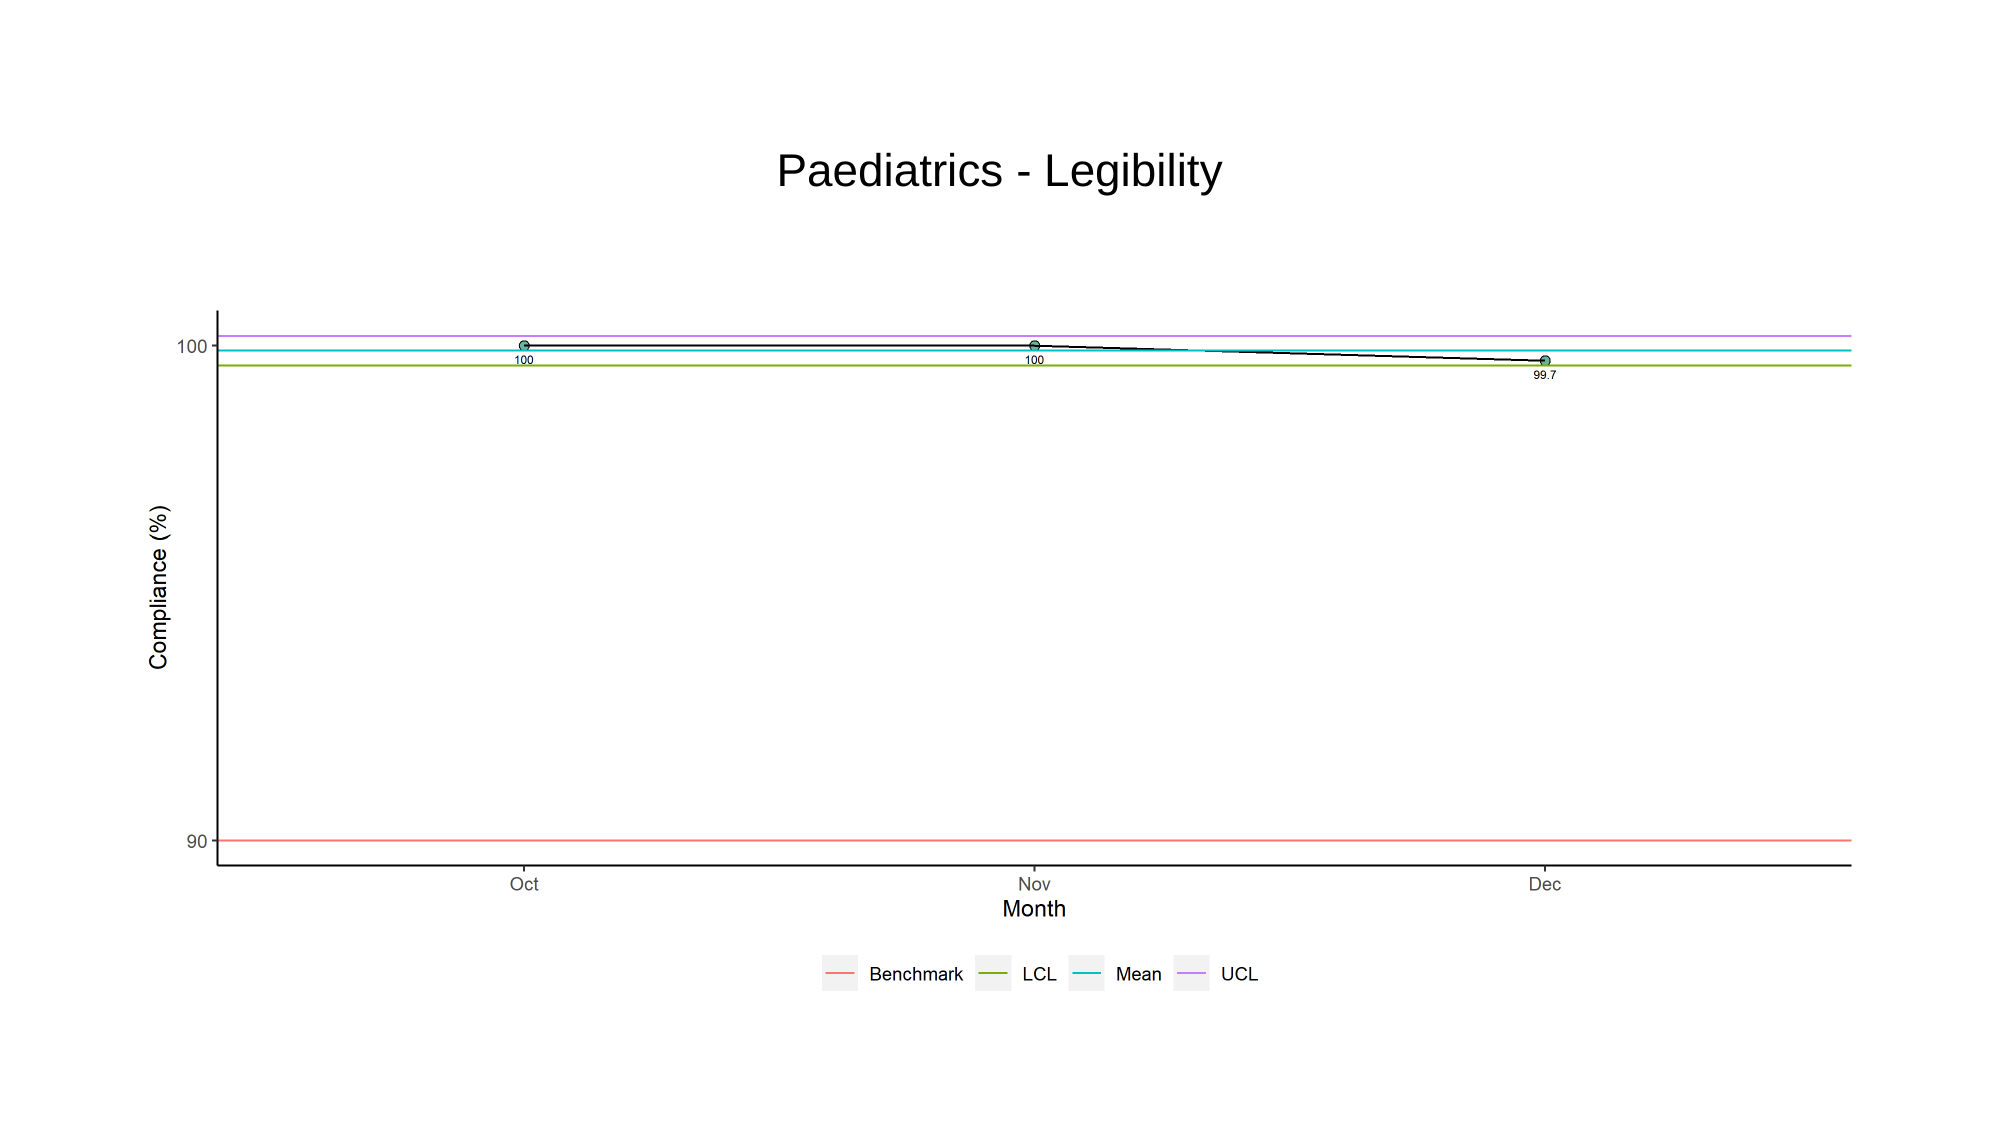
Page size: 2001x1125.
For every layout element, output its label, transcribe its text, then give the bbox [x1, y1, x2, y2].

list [137, 299, 1863, 1014]
title Paediatrics - Legibility [137, 59, 1863, 278]
